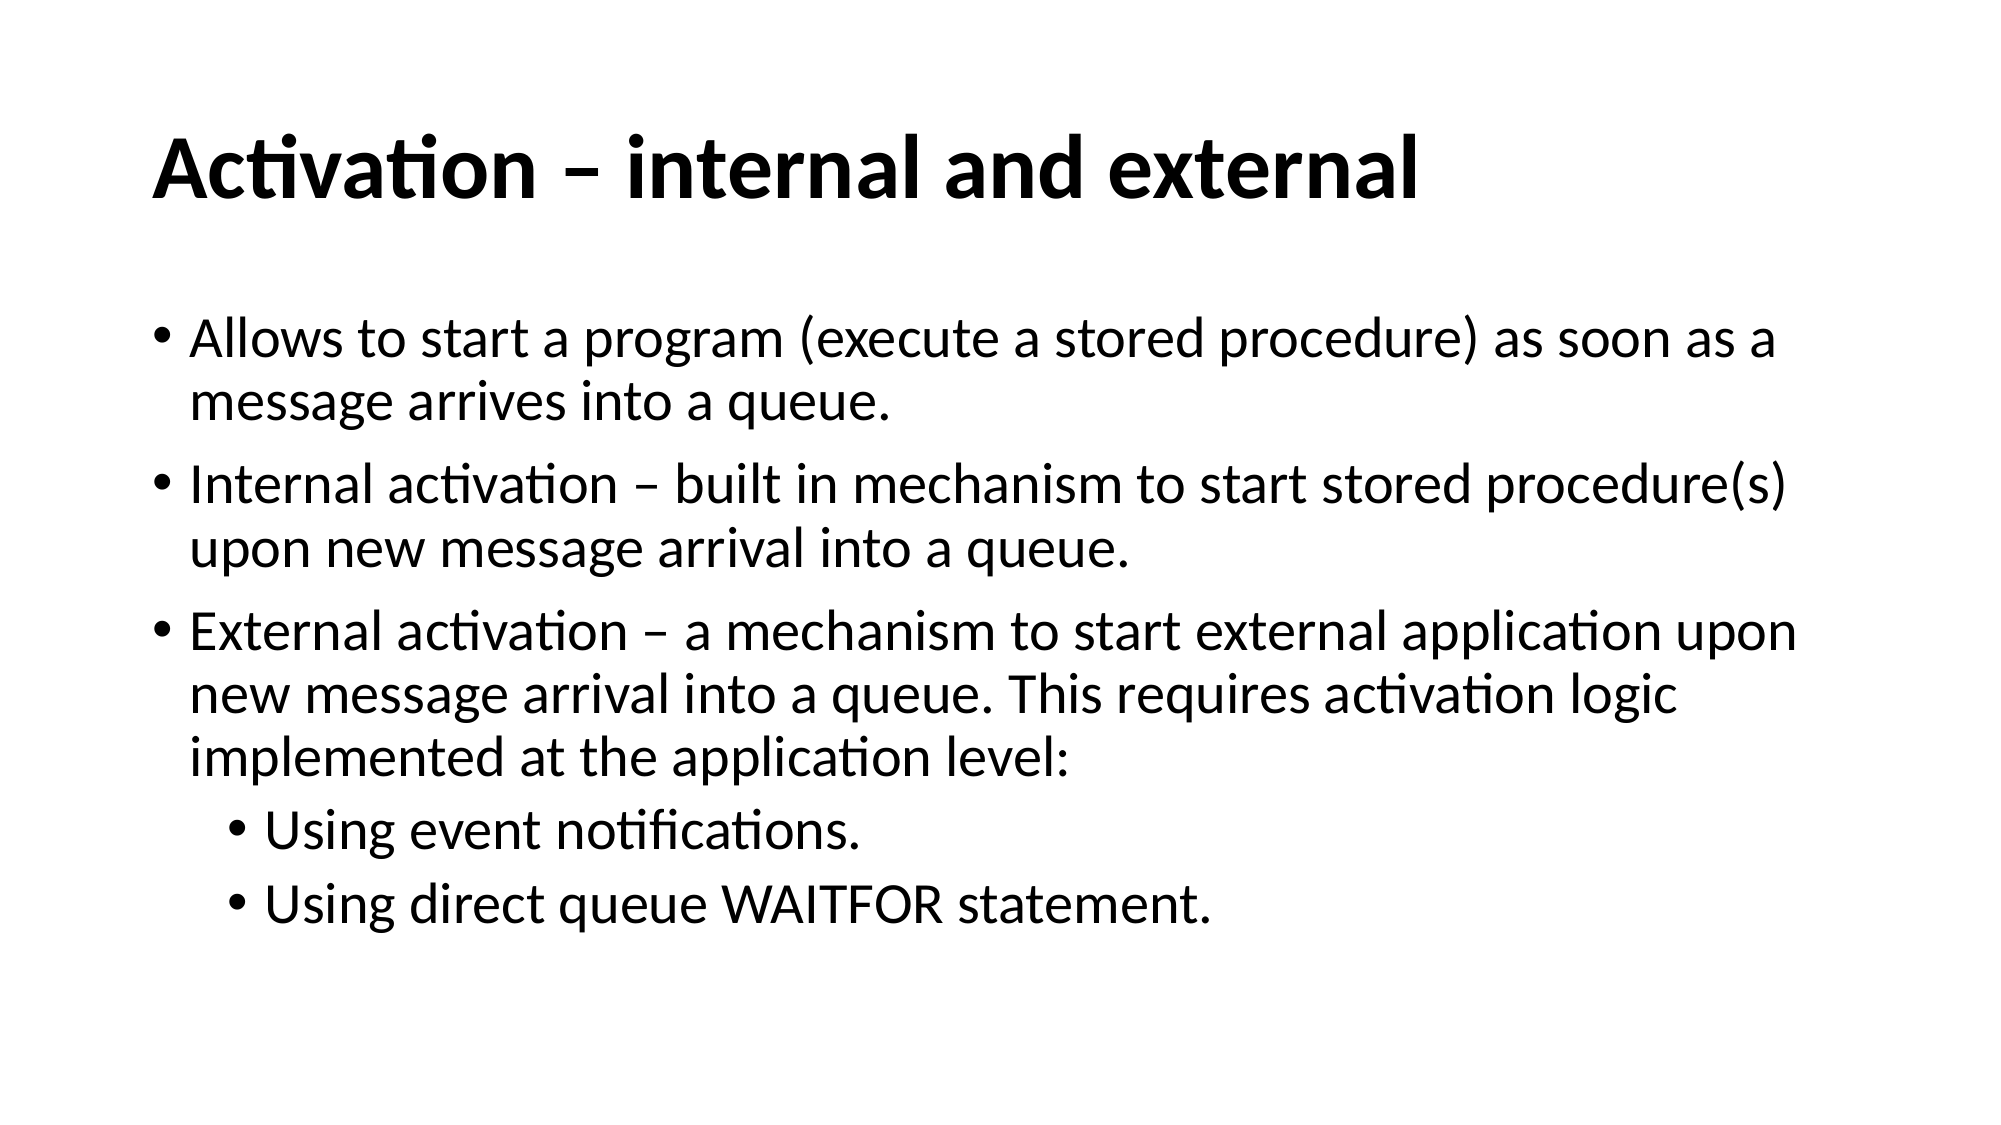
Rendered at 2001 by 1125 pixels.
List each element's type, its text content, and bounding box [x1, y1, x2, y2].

title Activation – internal and external [137, 59, 1863, 278]
list Allows to start a program (execute a stored procedure) as soon as a message arrives into a queue. Internal activation – built in mechanism to start stored procedure(s) upon new message arrival into a queue. External activation – a mechanism to start external application upon new message arrival into a queue. This requires activation logic implemented at the application level: Using event notifications. Using direct queue WAITFOR statement. [137, 299, 1863, 1014]
